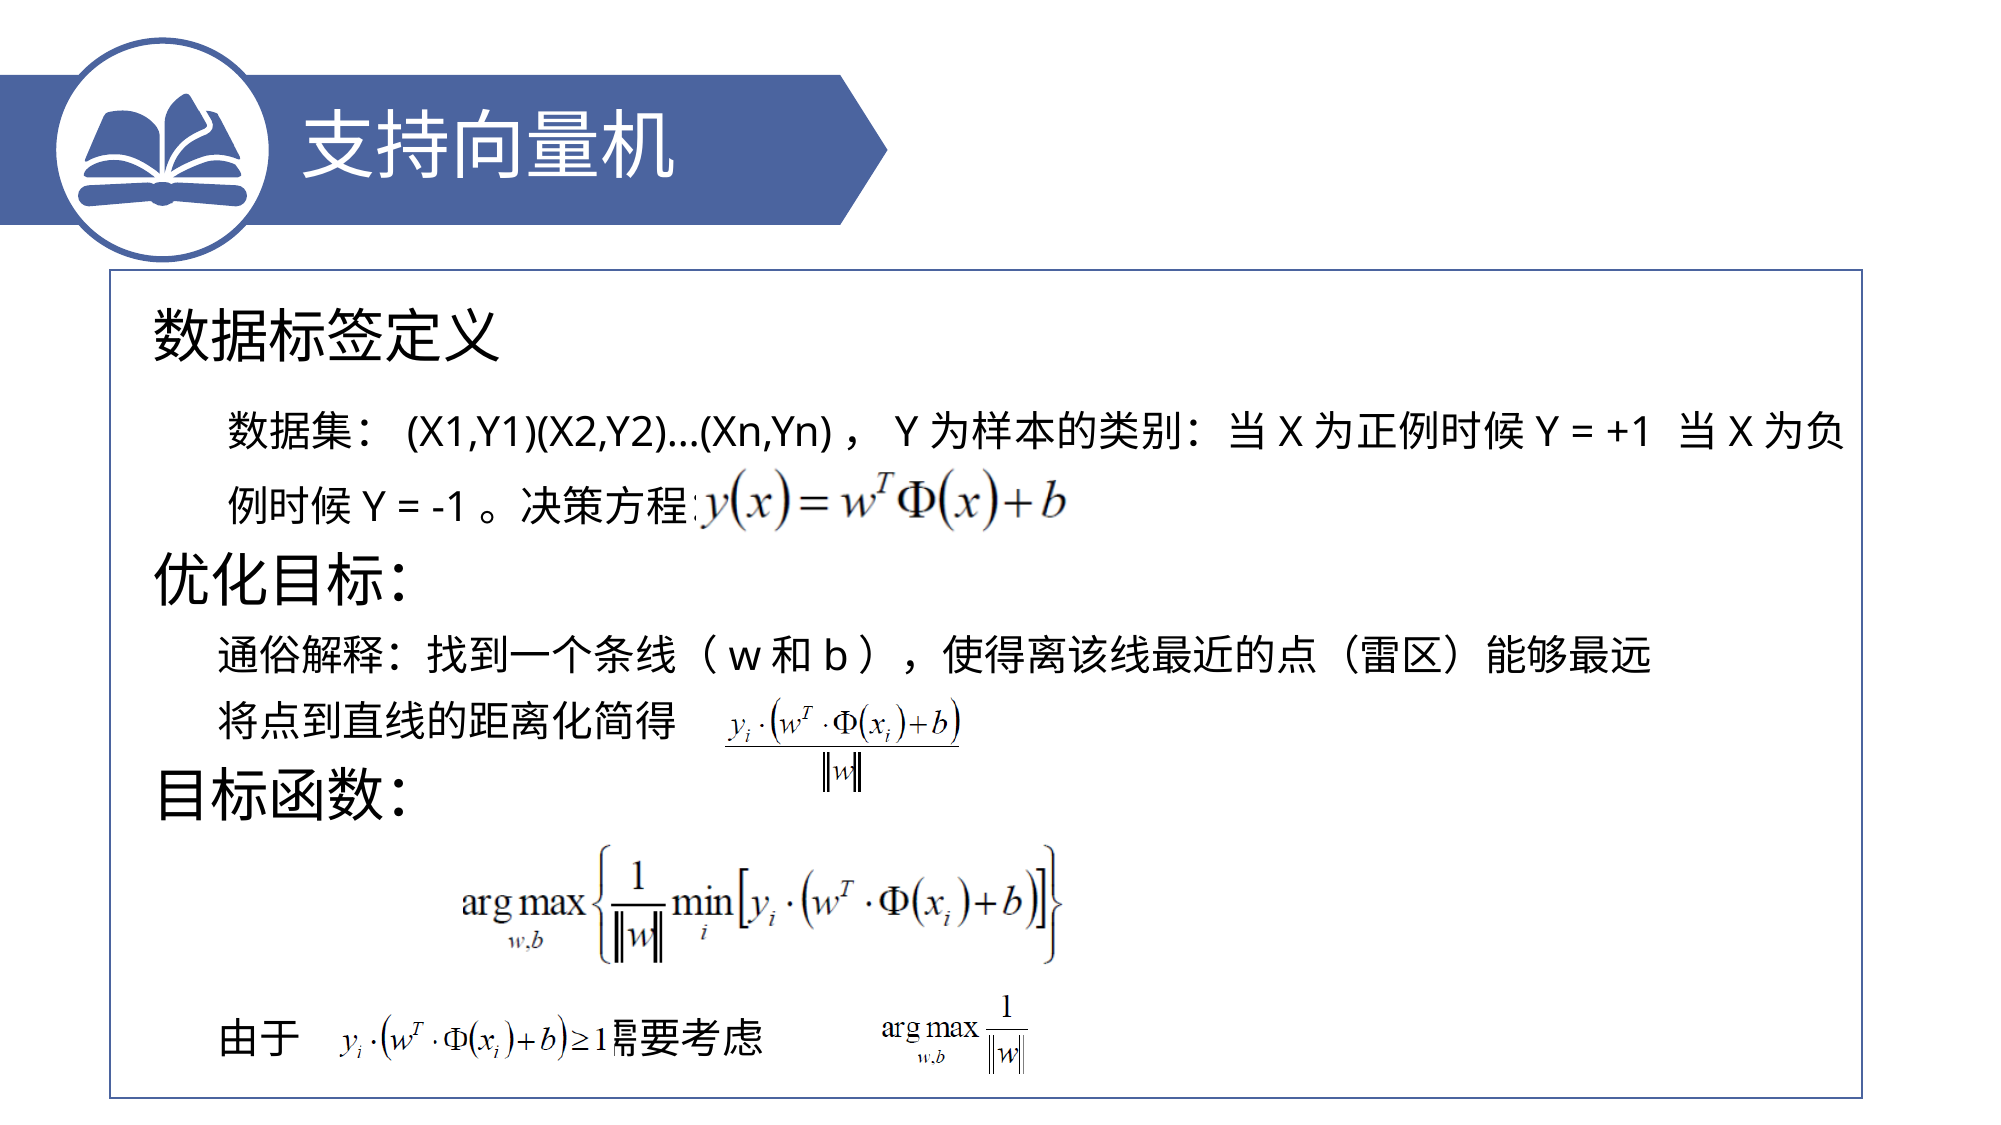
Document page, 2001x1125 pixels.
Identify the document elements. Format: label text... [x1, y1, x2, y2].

text_box [109, 269, 1863, 1099]
picture [463, 840, 1079, 983]
picture [866, 984, 1044, 1087]
text_box 数据标签定义 数据集：(X1,Y1)(X2,Y2)…(Xn,Yn)，Y为样本的类别：当X为正例时候Y = +1 当X为负例时候Y = -1。决策方程： 优化目标： 通俗解释：找到一个条线（w和b），使得离该线最近的点（雷区）能够最远 将点到直线的距离化简得 目标函数： 由于 ， 只需要考虑 [137, 299, 1863, 1085]
text_box [0, 73, 82, 226]
picture [339, 1009, 615, 1069]
text_box 支持向量机 [285, 90, 888, 196]
text_box [243, 73, 860, 229]
picture [723, 688, 975, 808]
picture [696, 459, 1079, 538]
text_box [77, 93, 247, 207]
text_box [52, 39, 273, 261]
